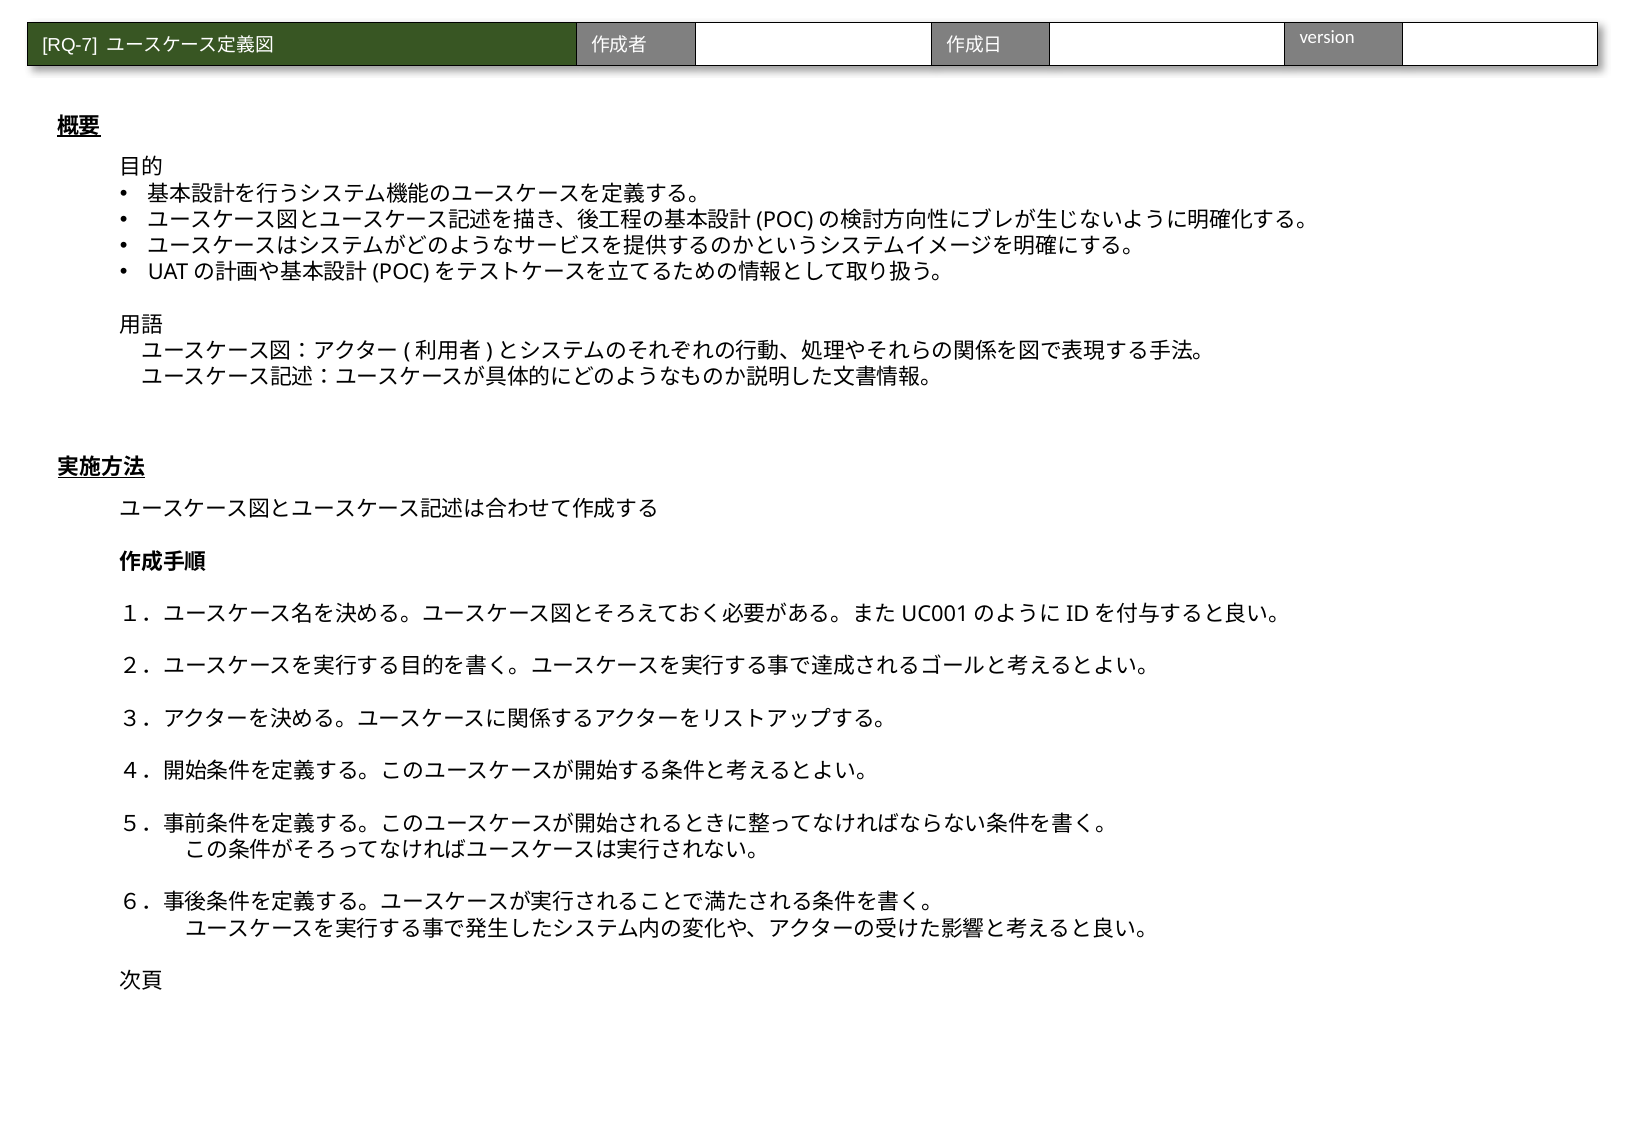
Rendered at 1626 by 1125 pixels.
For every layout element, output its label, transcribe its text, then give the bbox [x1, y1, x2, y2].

text_box ユースケース図とユースケース記述は合わせて作成する 作成手順 １．ユースケース名を決める。ユースケース図とそろえておく必要がある。またUC001のようにIDを付与すると良い。 ２．ユースケースを実行する目的を書く。ユースケースを実行する事で達成されるゴールと考えるとよい。 ３．アクターを決める。ユースケースに関係するアクターをリストアップする。 ４．開始条件を定義する。このユースケースが開始する条件と考えるとよい。 ５．事前条件を定義する。このユースケースが開始されるときに整ってなければならない条件を書く。 この条件がそろってなければユースケースは実行されない。 ６．事後条件を定義する。ユースケースが実行されることで満たされる条件を書く。 ユースケースを実行する事で発生したシステム内の変化や、アクターの受けた影響と考えると良い。 次頁 [105, 487, 1523, 1001]
table_header [1050, 23, 1284, 65]
text_box 概要 [42, 104, 116, 145]
text_box 実施方法 [43, 445, 160, 487]
table_header [RQ-7] ユースケース定義図 [28, 23, 576, 65]
table_header 作成日 [932, 23, 1049, 65]
text_box 目的 基本設計を行うシステム機能のユースケースを定義する。 ユースケース図とユースケース記述を描き、後工程の基本設計(POC)の検討方向性にブレが生じないように明確化する。 ユースケースはシステムがどのようなサービスを提供するのかというシステムイメージを明確にする。 UATの計画や基本設計(POC)をテストケースを立てるための情報として取り扱う。 用語 ユースケース図：アクター(利用者)とシステムのそれぞれの行動、処理やそれらの関係を図で表現する手法。 ユースケース記述：ユースケースが具体的にどのようなものか説明した文書情報。 [105, 145, 1523, 397]
table_header [1403, 23, 1597, 65]
table_header [696, 23, 931, 65]
table_header version [1285, 23, 1402, 65]
table_header 作成者 [577, 23, 695, 65]
